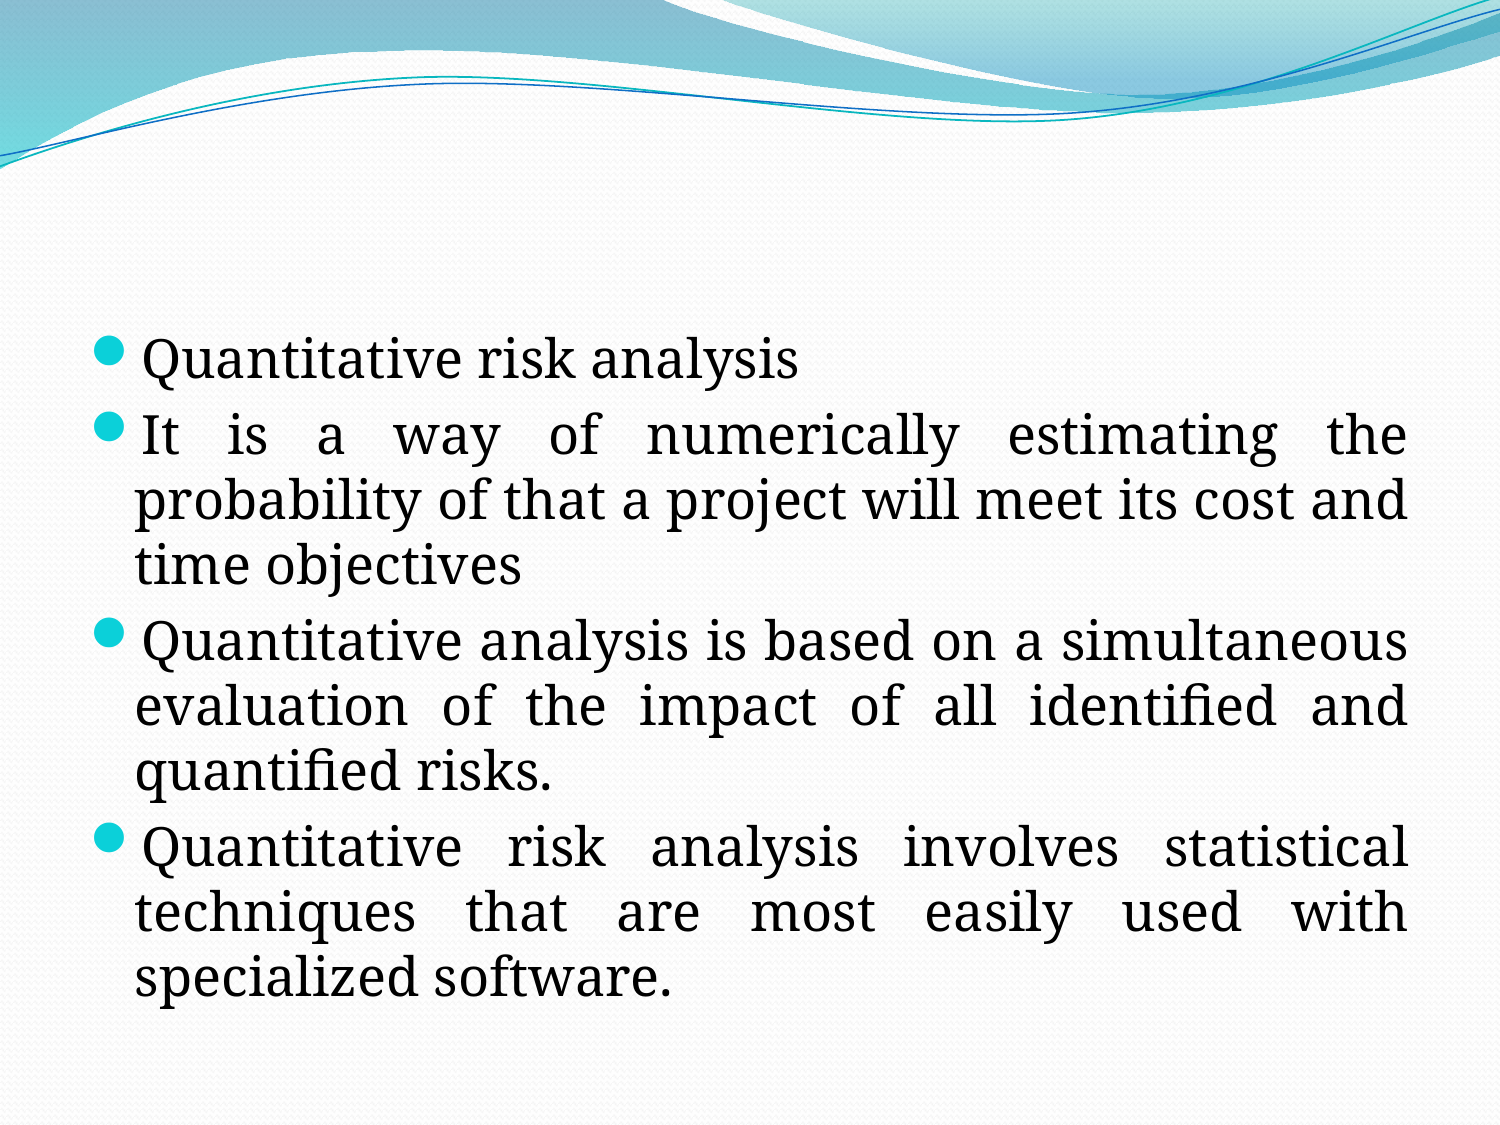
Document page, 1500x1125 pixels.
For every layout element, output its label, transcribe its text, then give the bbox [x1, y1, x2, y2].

list Quantitative risk analysis It is a way of numerically estimating the probability of that a project will meet its cost and time objectives Quantitative analysis is based on a simultaneous evaluation of the impact of all identified and quantified risks. Quantitative risk analysis involves statistical techniques that are most easily used with specialized software. [75, 317, 1425, 1038]
